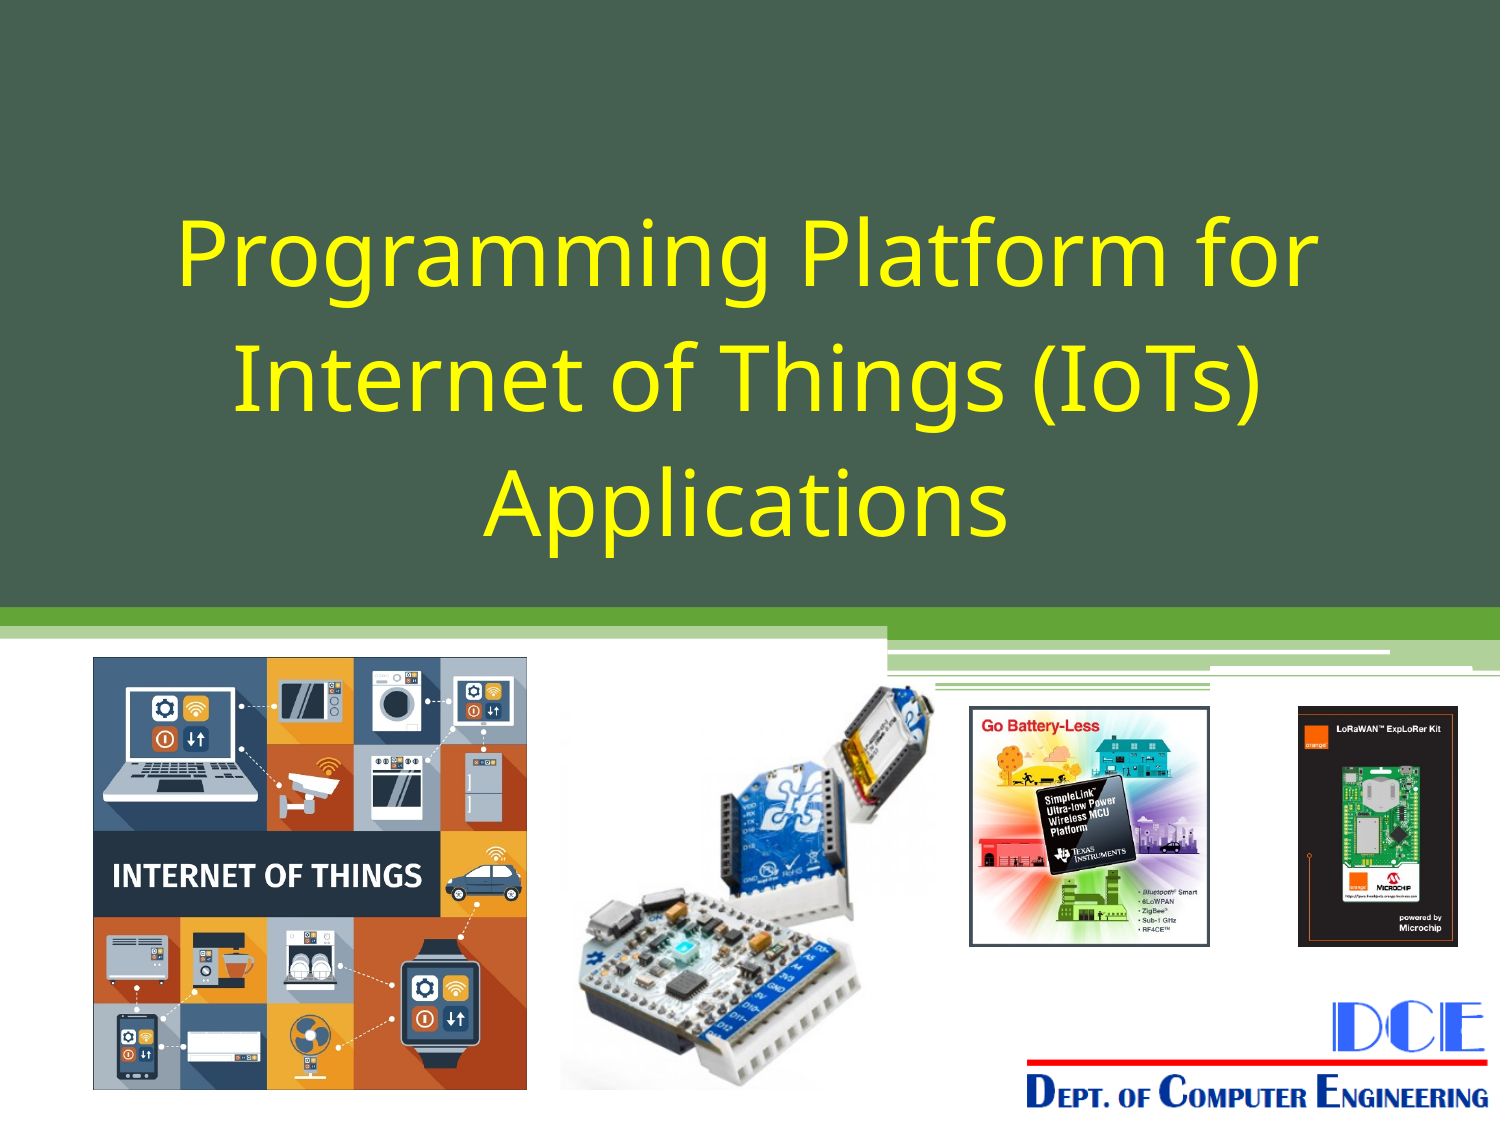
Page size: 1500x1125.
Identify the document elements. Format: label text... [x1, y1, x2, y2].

picture [1014, 995, 1495, 1120]
title Programming Platform for Internet of Things (IoTs) Applications [38, 159, 1458, 572]
picture [560, 683, 936, 1090]
picture [93, 657, 527, 1090]
picture [969, 706, 1210, 947]
picture [1297, 706, 1458, 947]
